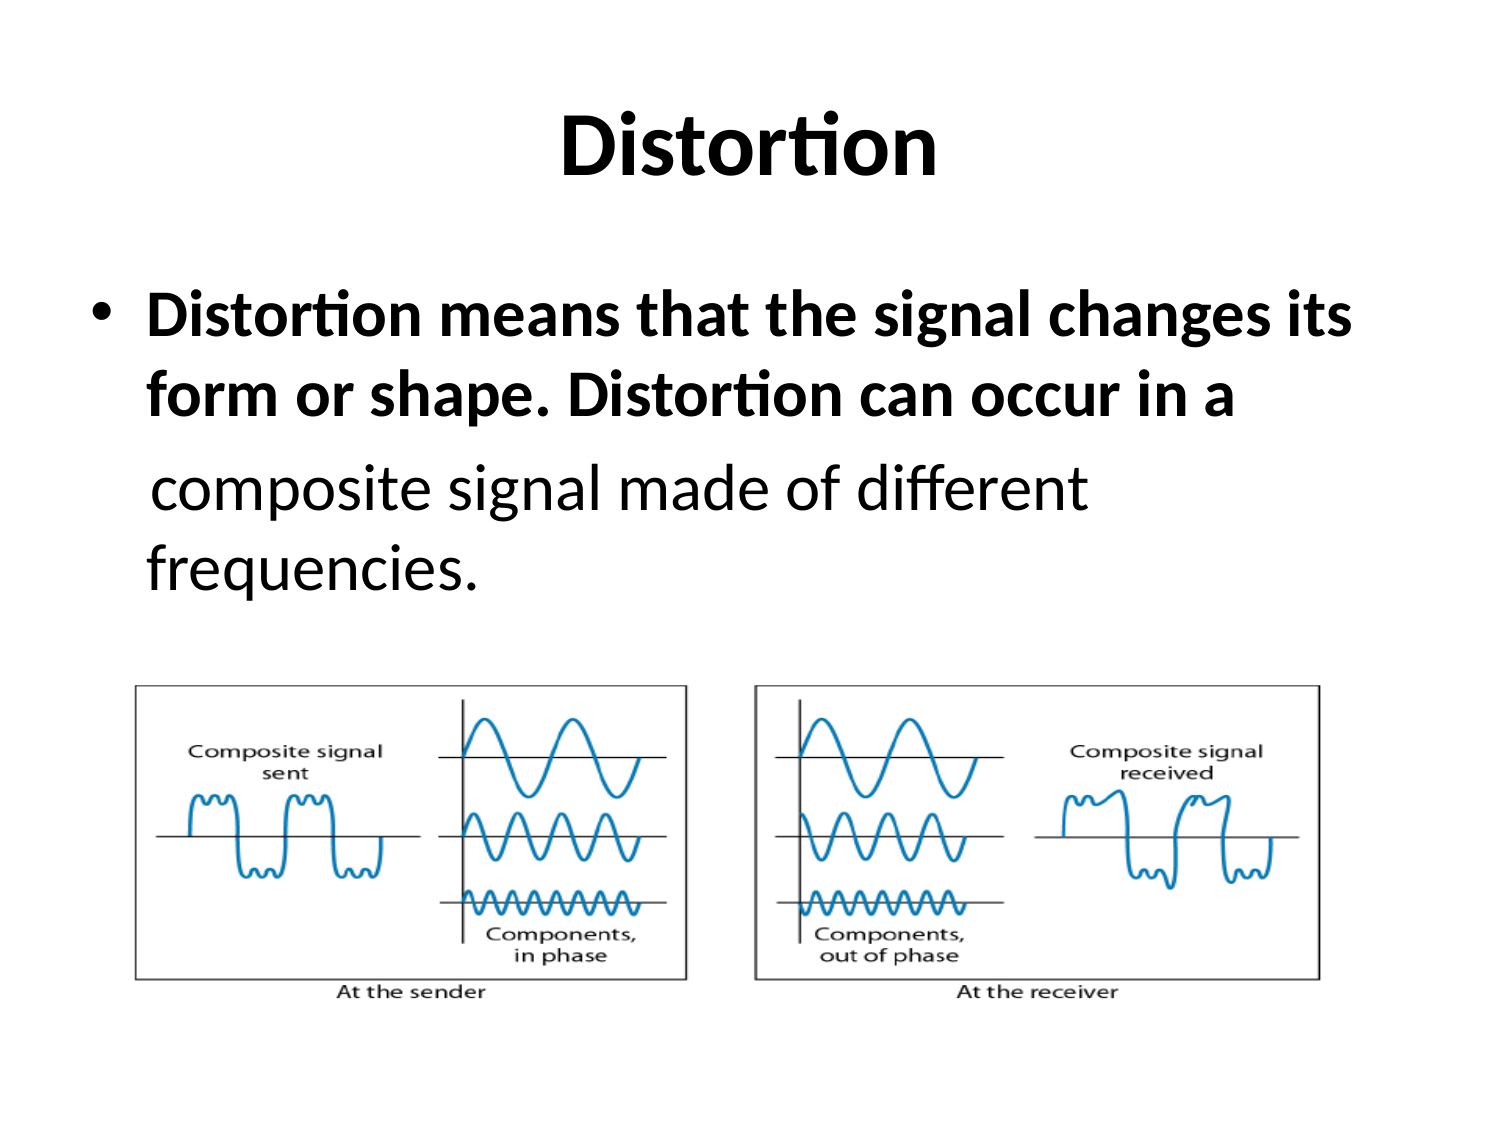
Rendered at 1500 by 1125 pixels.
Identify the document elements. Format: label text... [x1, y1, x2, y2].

picture [93, 655, 1405, 1034]
title Distortion [75, 45, 1425, 233]
list Distortion means that the signal changes its form or shape. Distortion can occur in a composite signal made of different frequencies. [75, 262, 1425, 1005]
